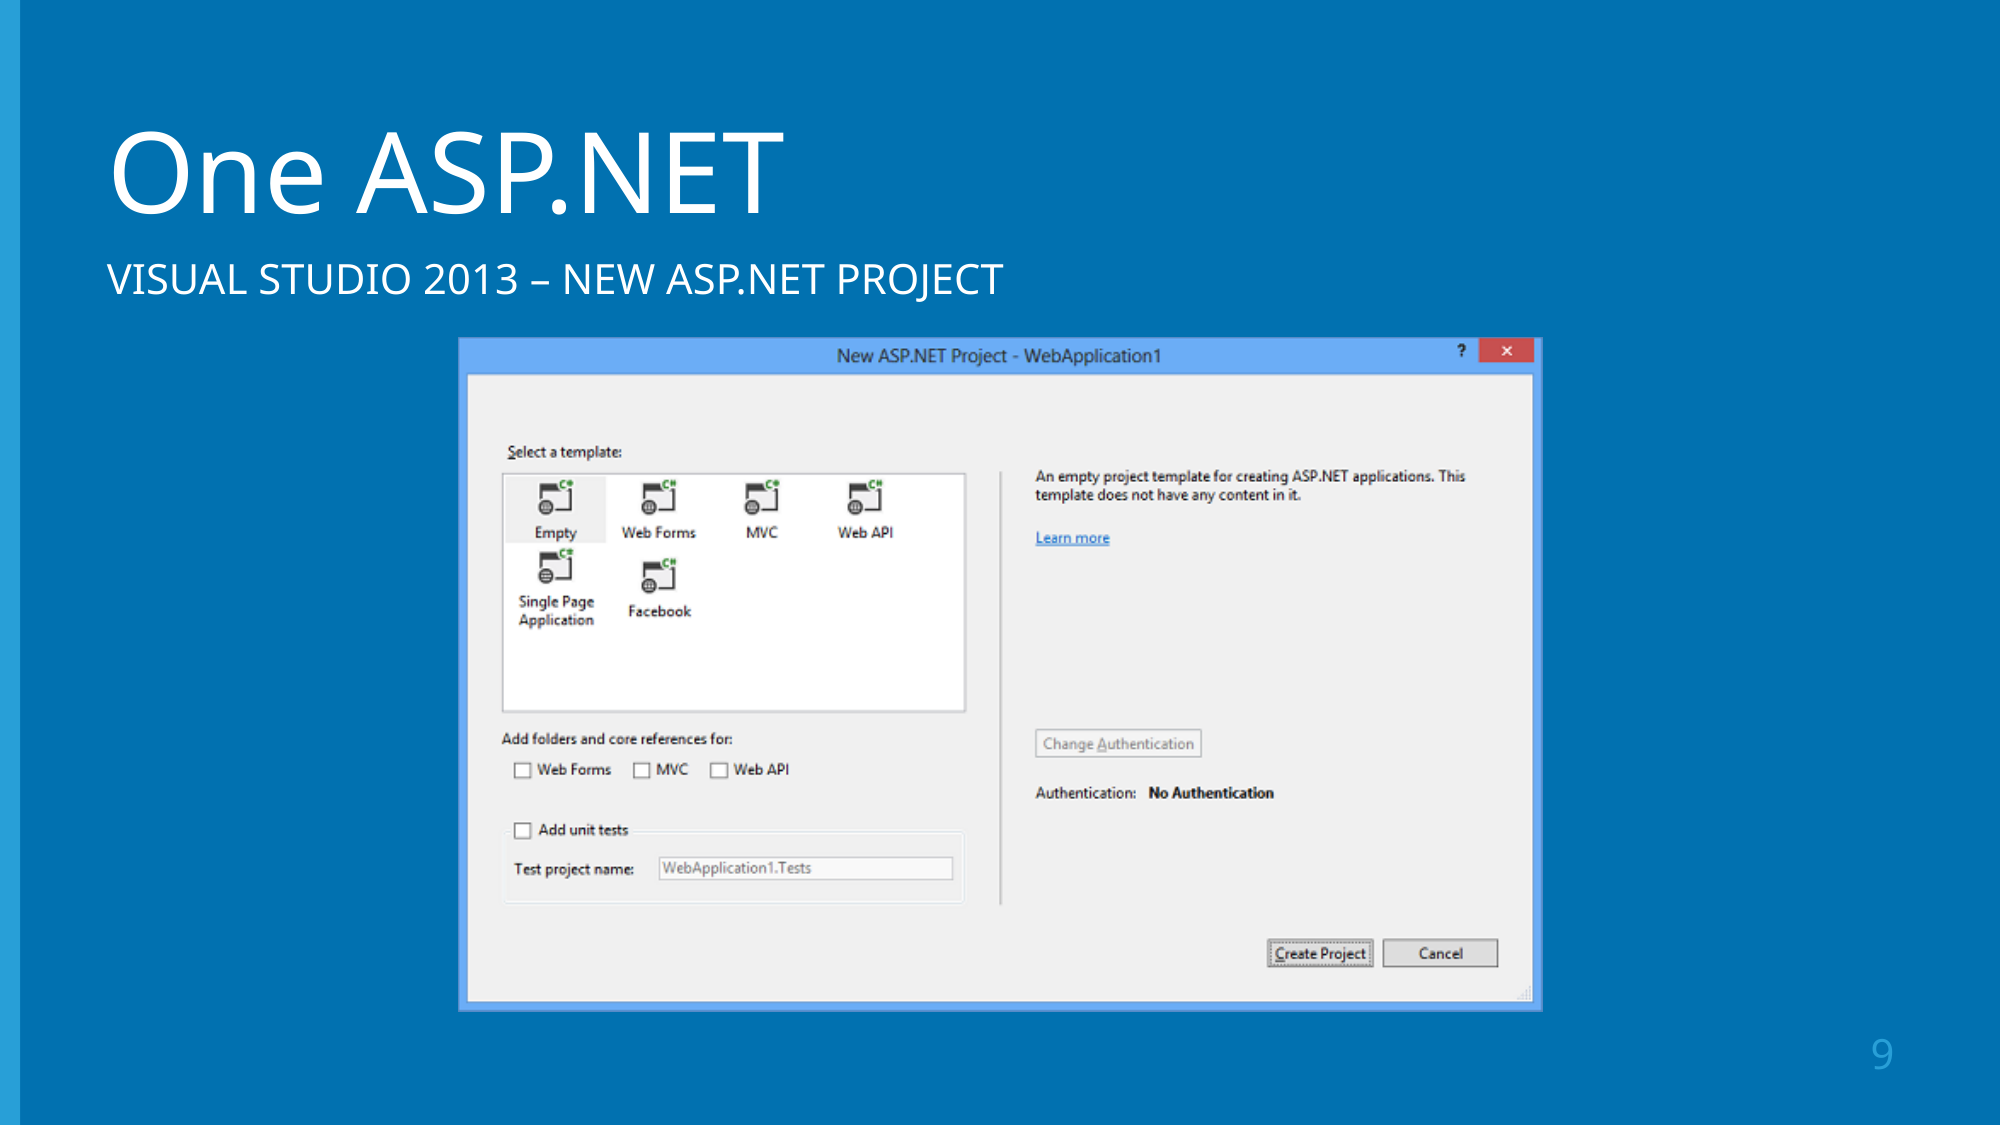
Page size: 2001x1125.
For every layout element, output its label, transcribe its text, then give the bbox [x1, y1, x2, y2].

picture [458, 337, 1544, 1012]
title One ASP.NET [92, 68, 1910, 251]
list Visual Studio 2013 – New ASP.NET Project [91, 251, 1910, 324]
slide_number 9 [1459, 1026, 1910, 1087]
